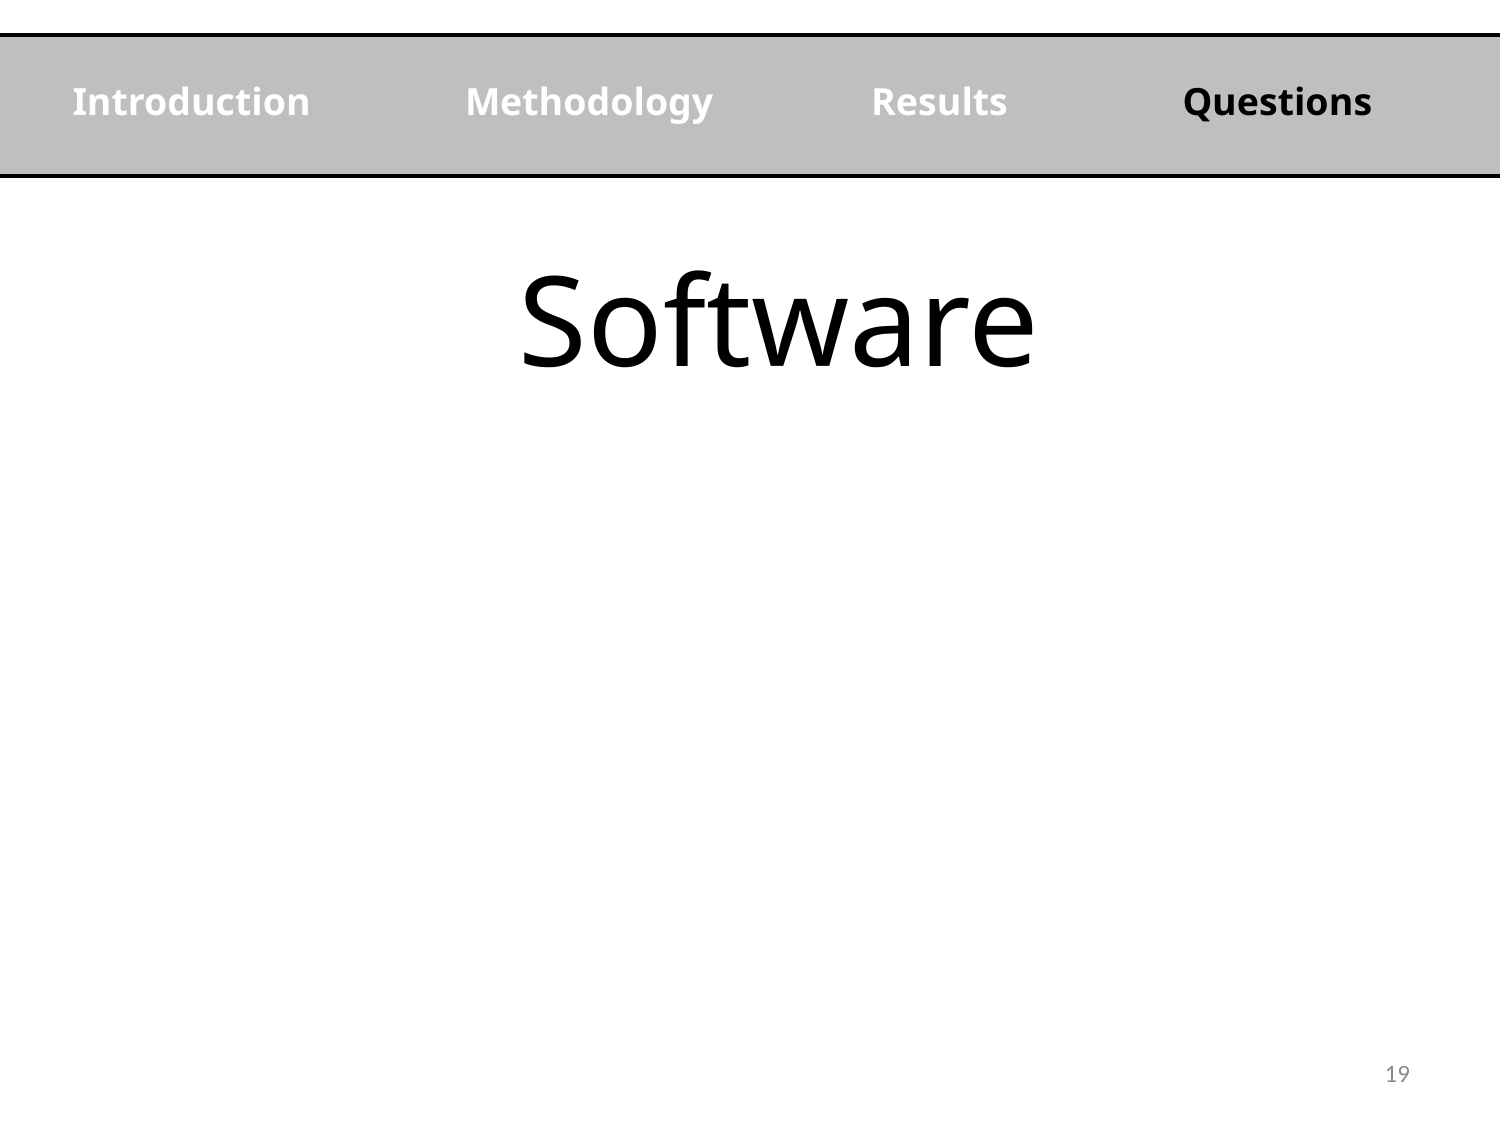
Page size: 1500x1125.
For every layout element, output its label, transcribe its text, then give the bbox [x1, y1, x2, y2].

text_box Software [199, 234, 1360, 400]
slide_number 19 [1074, 1042, 1425, 1103]
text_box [0, 34, 1500, 176]
